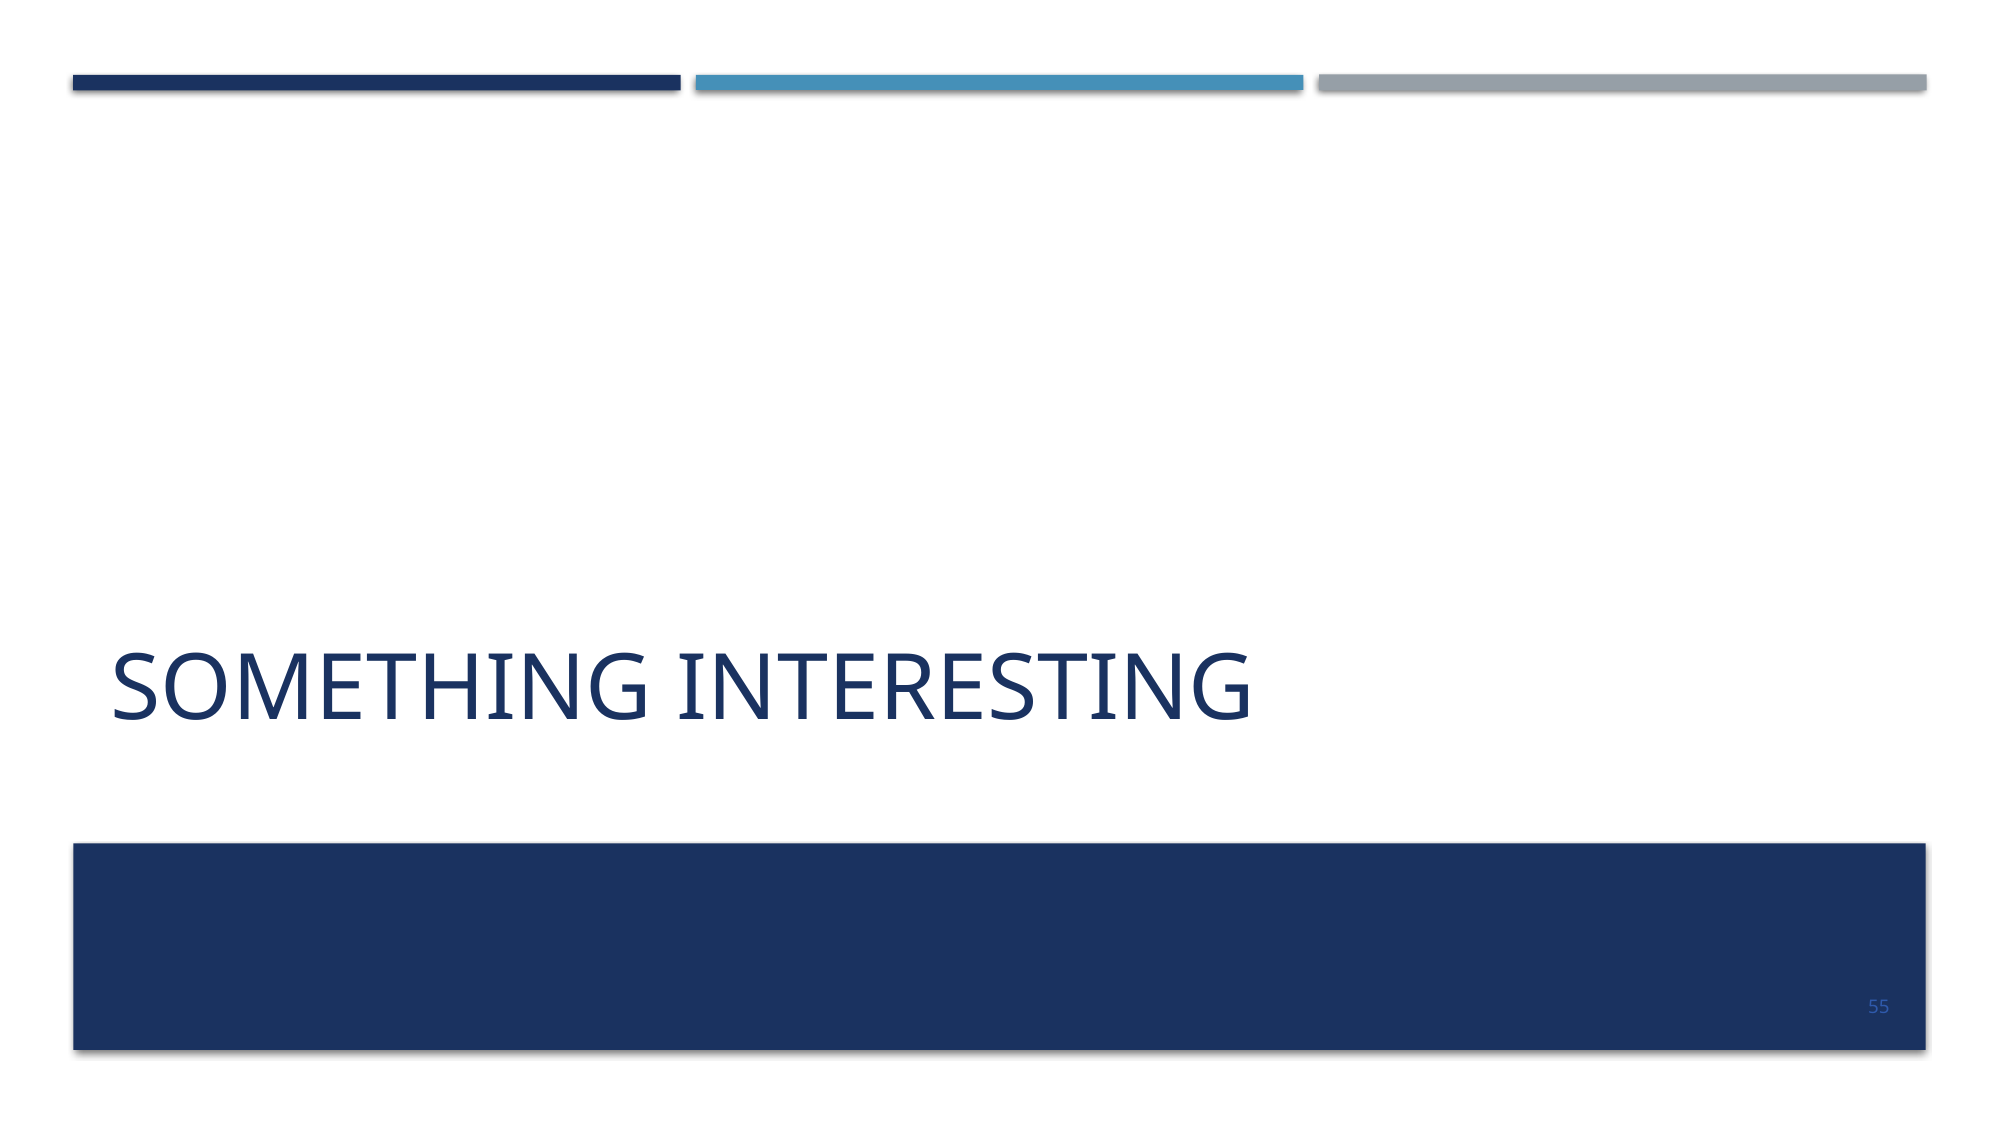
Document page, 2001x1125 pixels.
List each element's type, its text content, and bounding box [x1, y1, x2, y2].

title Something Interesting [95, 499, 1905, 745]
slide_number 55 [1732, 977, 1905, 1037]
